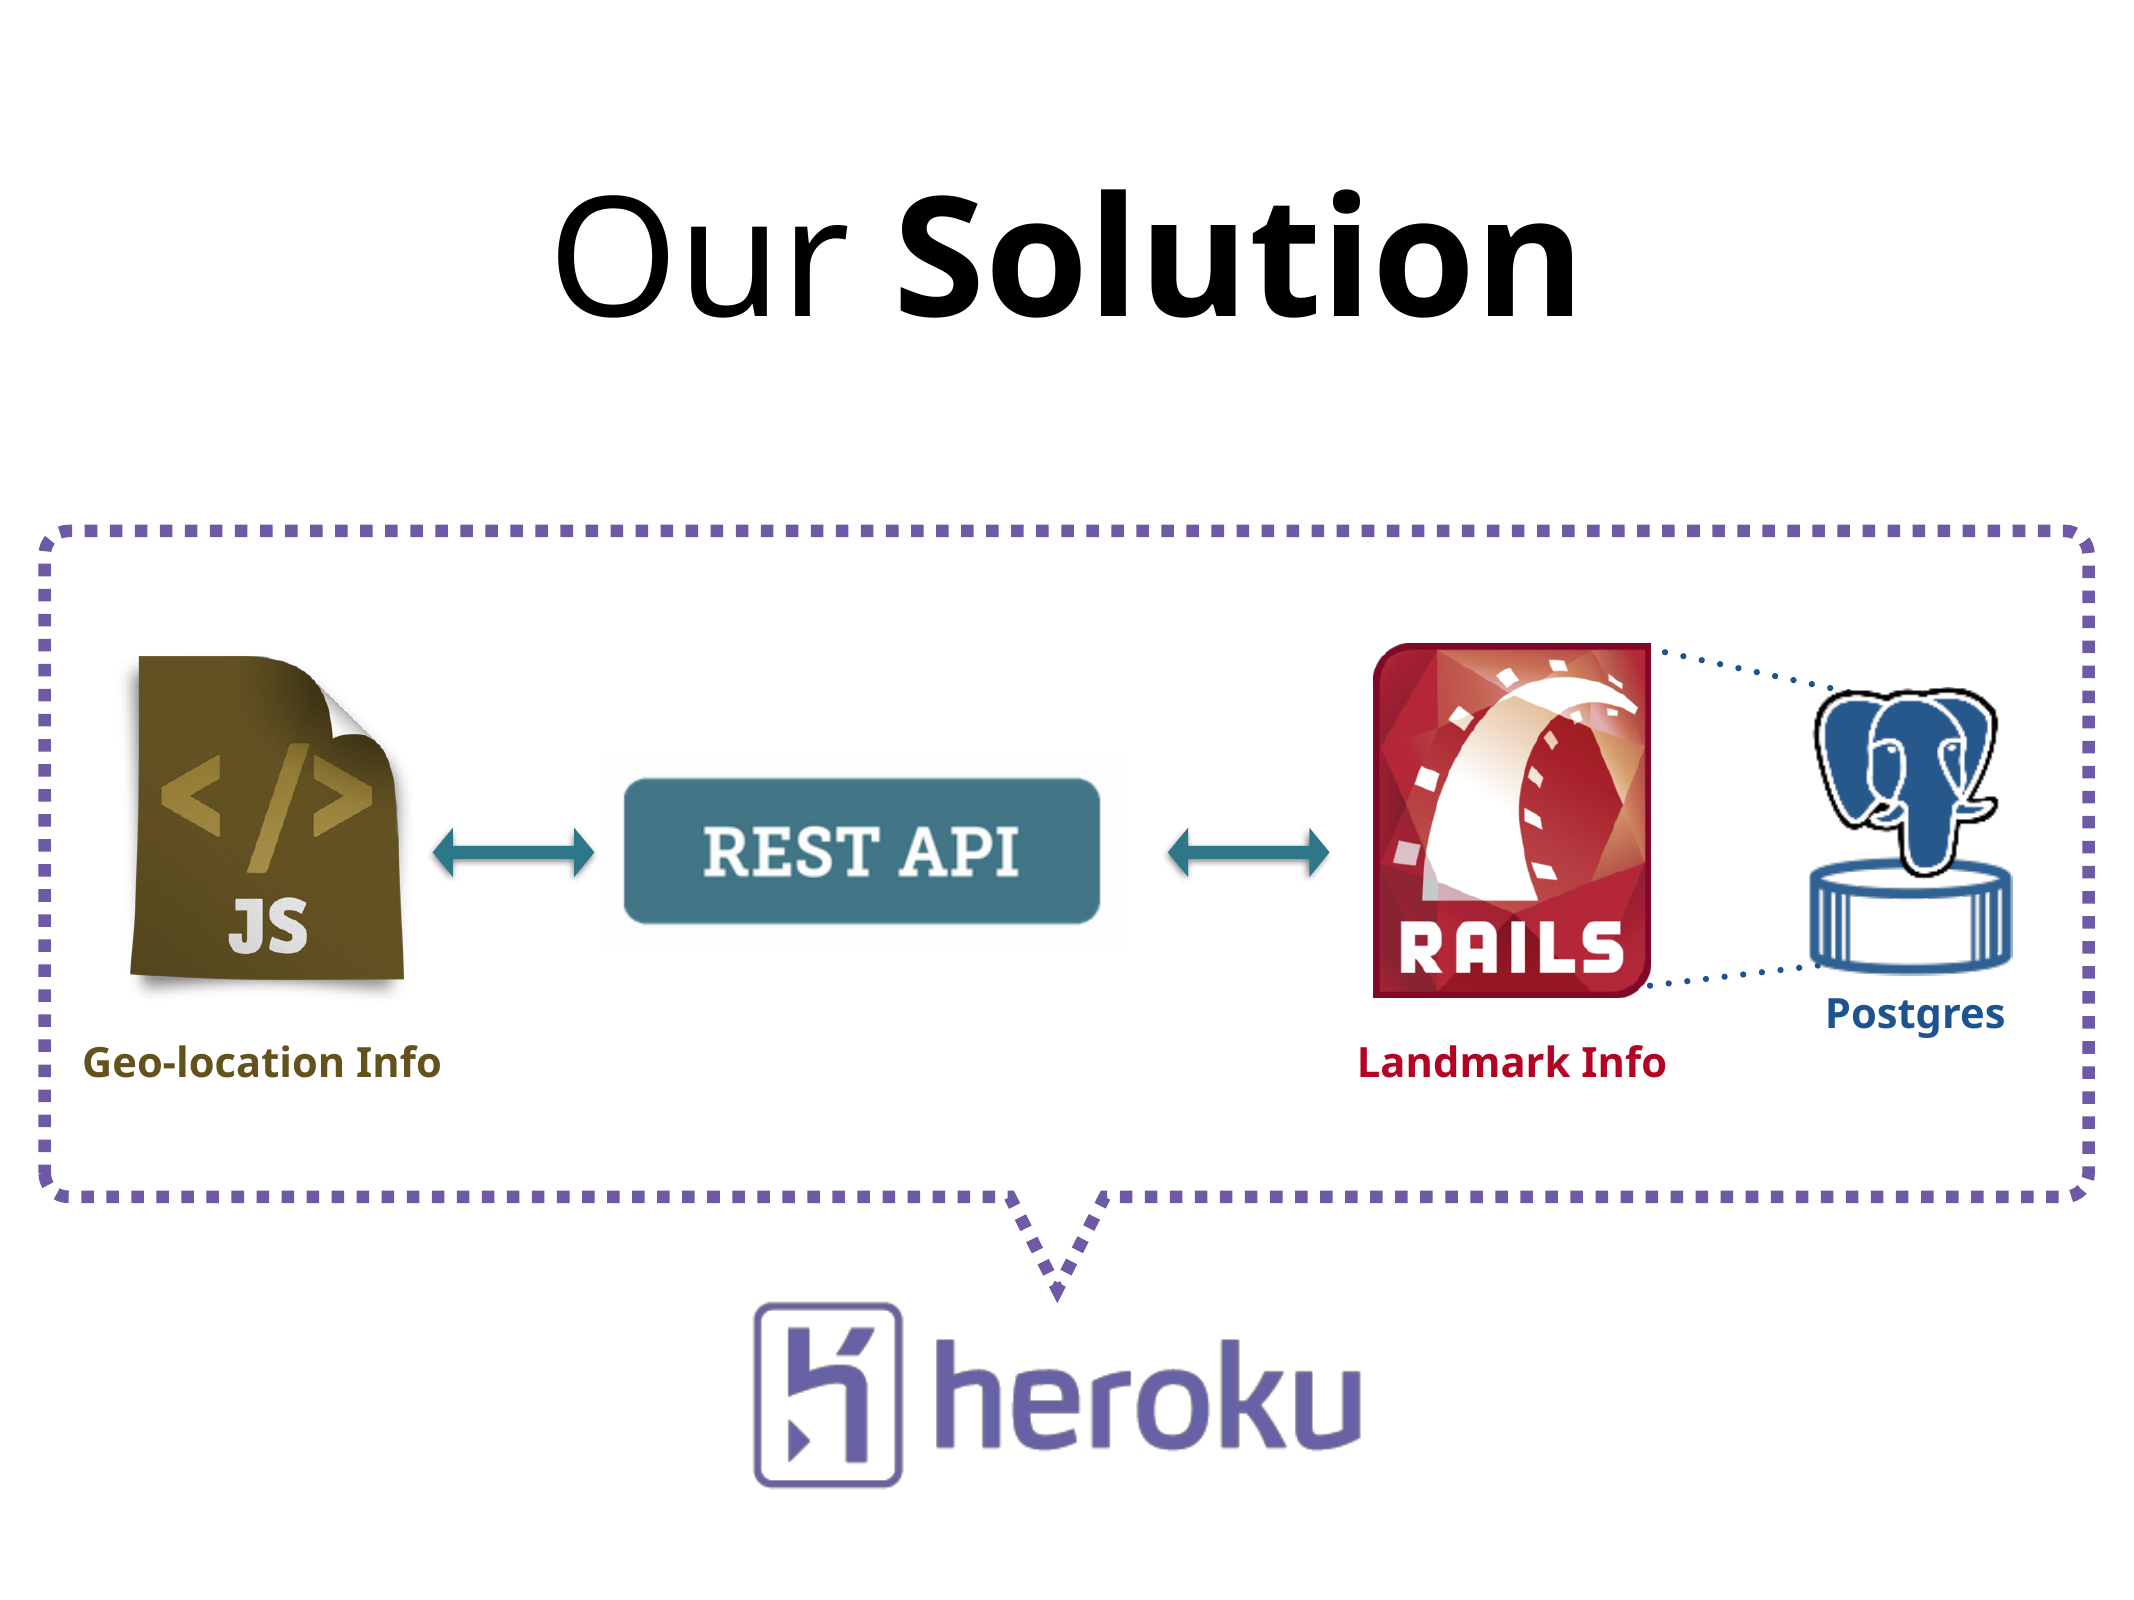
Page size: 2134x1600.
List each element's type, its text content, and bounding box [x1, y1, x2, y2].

text_box [482, 827, 594, 878]
picture [743, 1290, 1369, 1500]
text_box Postgres [1816, 981, 2015, 1046]
picture [599, 753, 1125, 952]
text_box Geo-location Info [73, 1036, 451, 1095]
text_box Landmark Info [1348, 1027, 1676, 1095]
picture [1373, 643, 1651, 999]
text_box [1167, 827, 1330, 878]
picture [51, 610, 473, 1032]
title Our Solution [155, 72, 1978, 428]
text_box [44, 530, 2089, 1283]
picture [1809, 686, 2013, 976]
